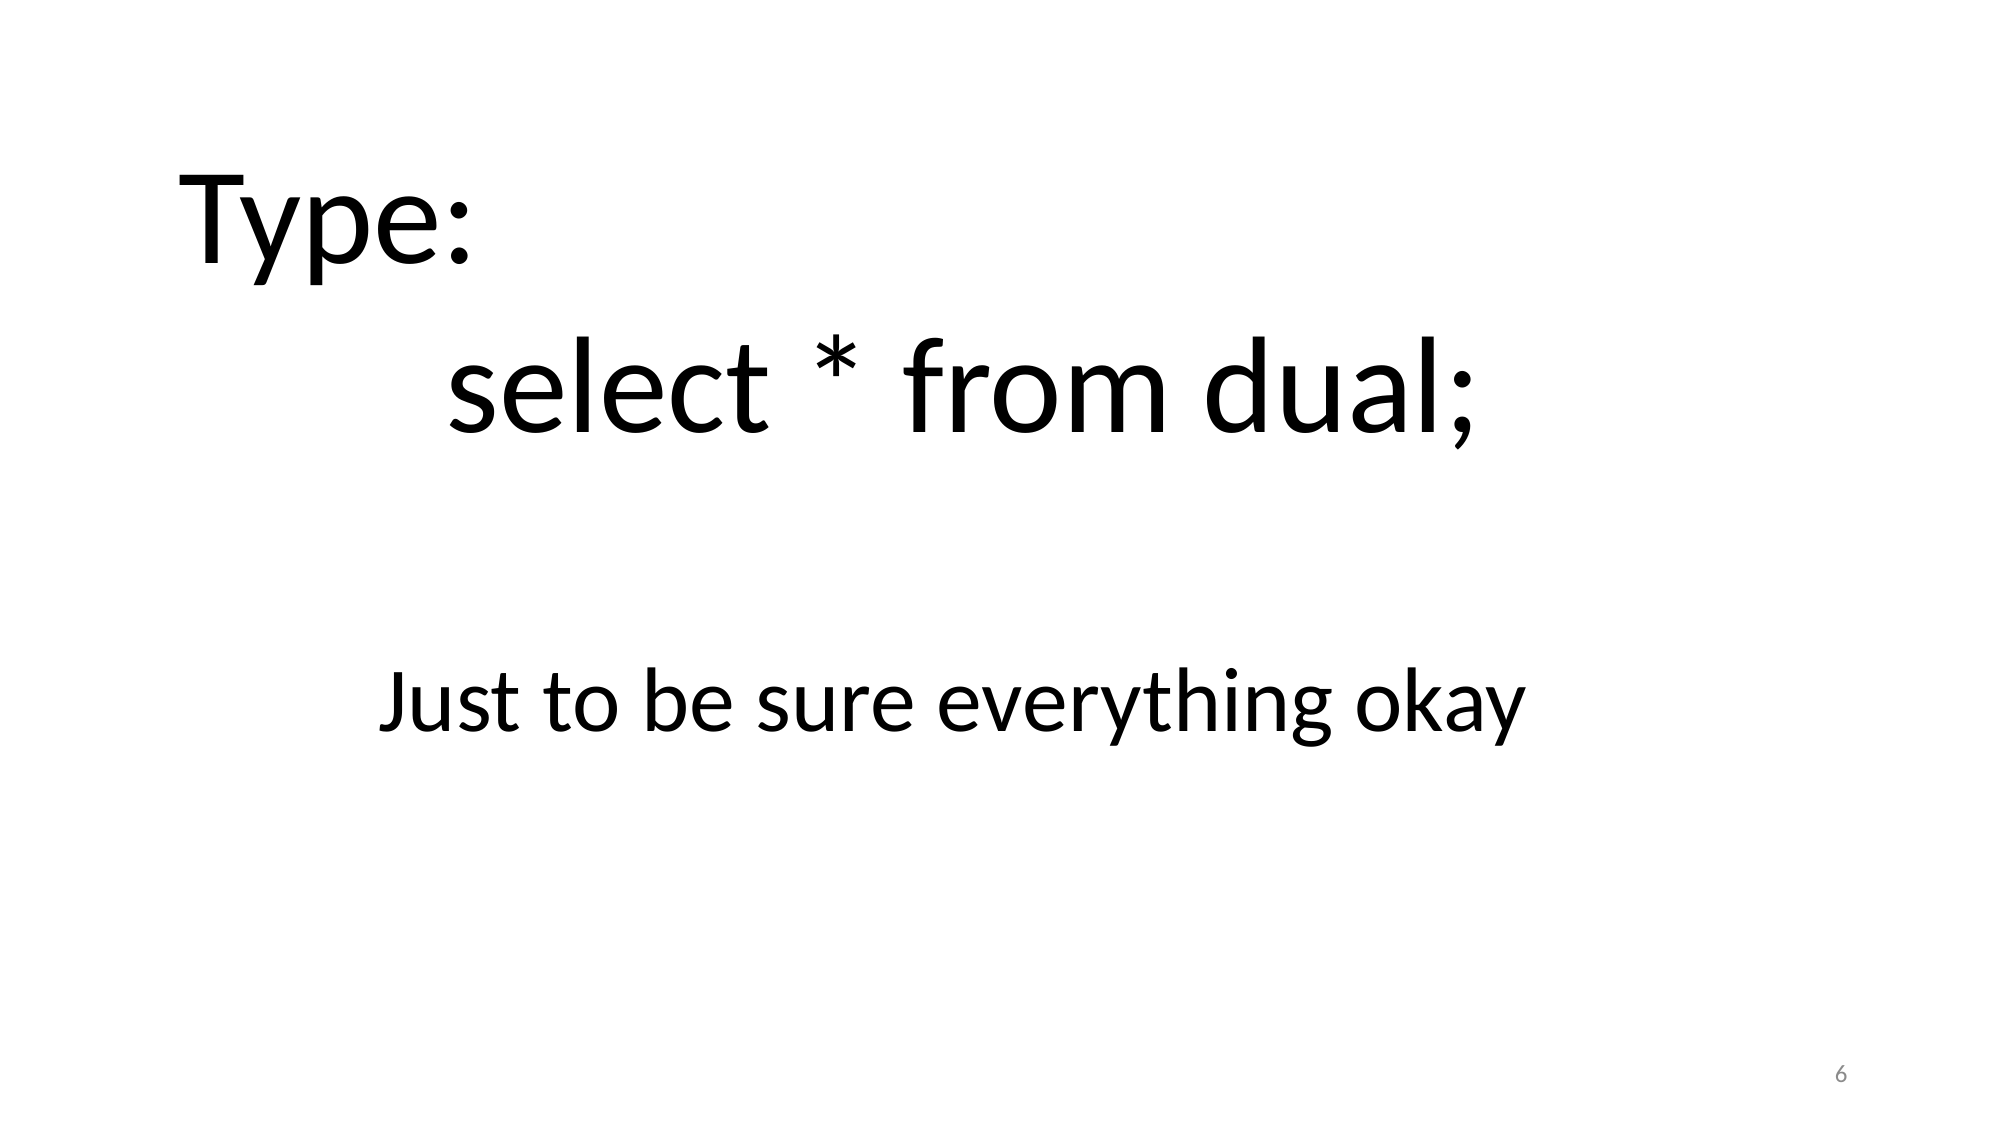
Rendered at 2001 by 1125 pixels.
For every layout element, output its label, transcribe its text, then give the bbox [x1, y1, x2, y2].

slide_number 6 [1412, 1042, 1863, 1103]
list Type: select * from dual; Just to be sure everything okay [101, 136, 1827, 851]
